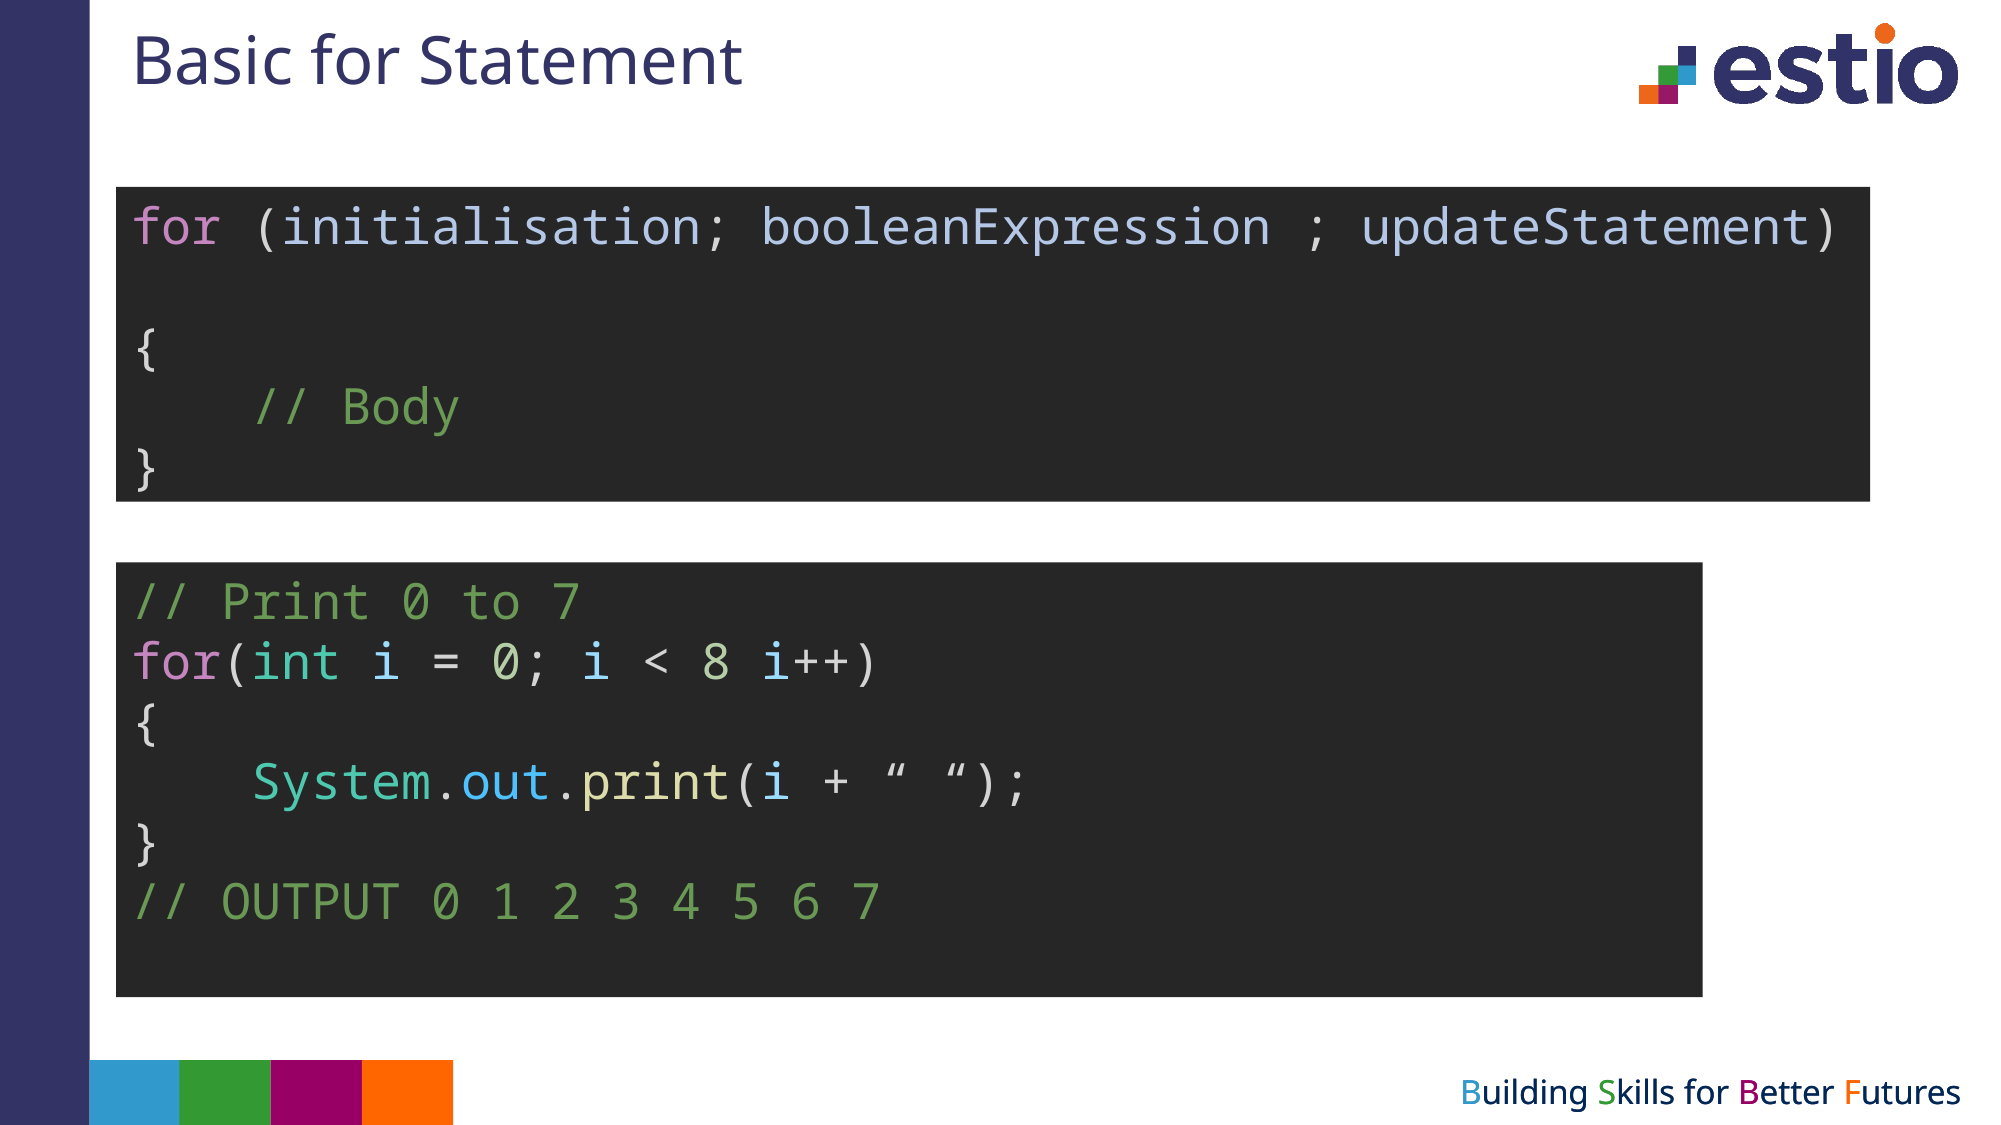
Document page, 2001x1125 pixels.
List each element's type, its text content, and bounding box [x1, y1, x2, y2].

text_box // Print 0 to 7 for(int i = 0; i < 8 i++) { System.out.print(i + “ “); } // OUTPUT 0 1 2 3 4 5 6 7 [116, 562, 1703, 998]
title Basic for Statement [116, 19, 1669, 114]
text_box for (initialisation; booleanExpression ; updateStatement) { // Body } [116, 186, 1871, 502]
picture [1669, 23, 1958, 104]
